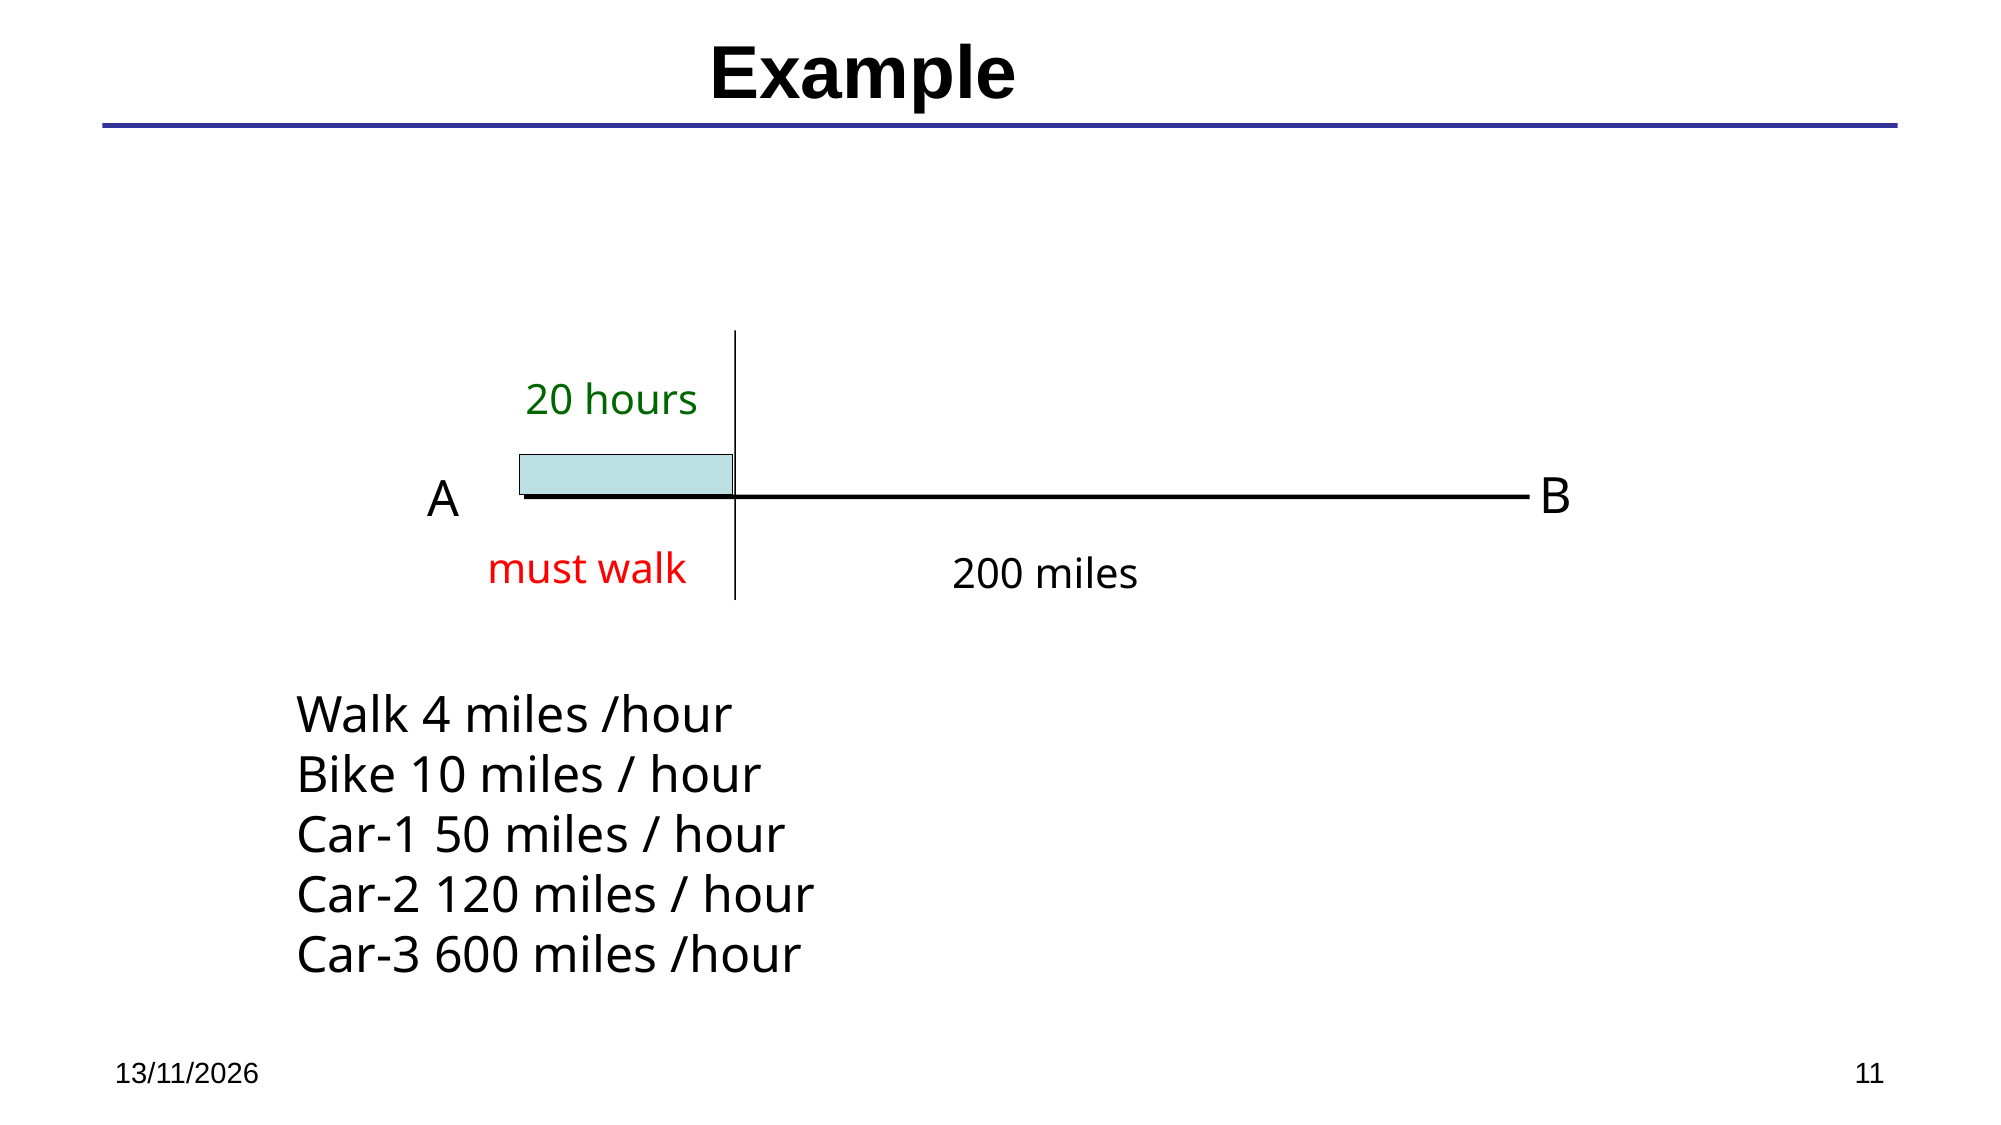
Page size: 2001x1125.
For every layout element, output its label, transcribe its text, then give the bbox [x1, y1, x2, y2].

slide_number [99, 1046, 567, 1103]
title Example [551, 19, 1176, 119]
text_box must walk [472, 534, 702, 600]
text_box A [412, 458, 474, 534]
text_box 20 hours [510, 365, 713, 431]
text_box 200 miles [937, 539, 1154, 605]
text_box [519, 454, 733, 495]
text_box Walk 4 miles /hour Bike 10 miles / hour Car-1 50 miles / hour Car-2 120 miles / hour Car-3 600 miles /hour [281, 675, 1711, 991]
text_box B [1525, 456, 1587, 531]
slide_number 11 [1433, 1046, 1901, 1103]
